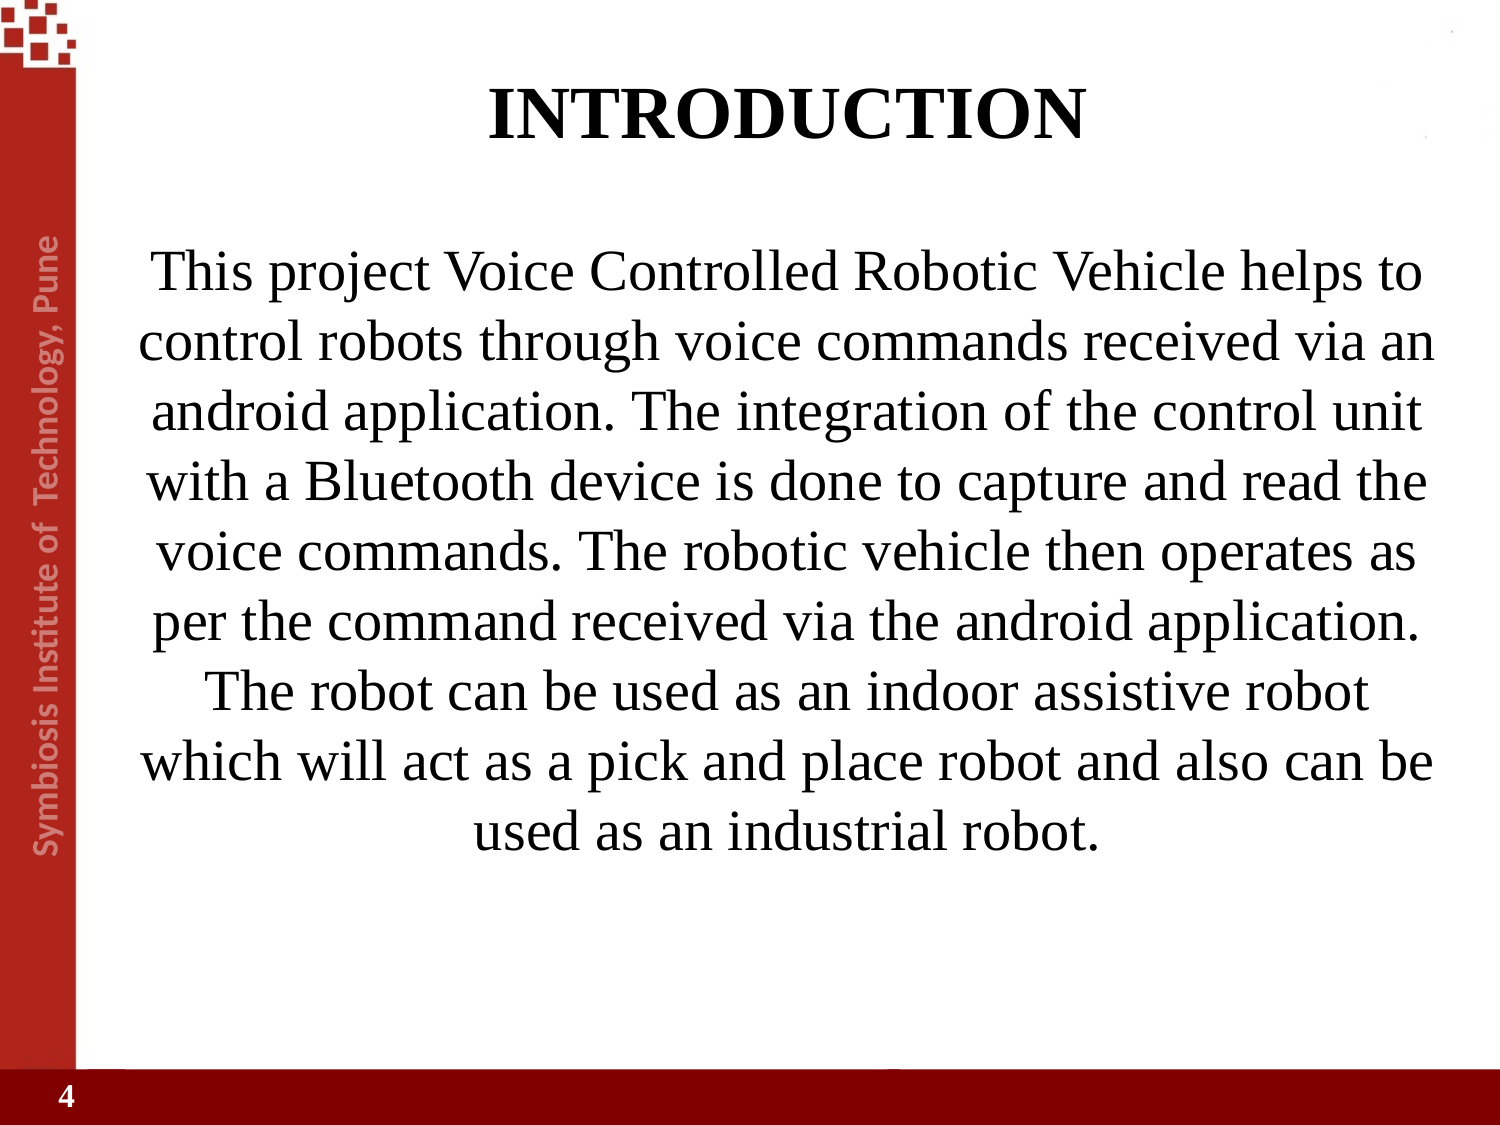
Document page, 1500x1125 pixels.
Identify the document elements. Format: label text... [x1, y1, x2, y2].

picture [0, 0, 1500, 1069]
title INTRODUCTION [112, 37, 1463, 180]
list This project Voice Controlled Robotic Vehicle helps to control robots through voice commands received via an android application. The integration of the control unit with a Bluetooth device is done to capture and read the voice commands. The robotic vehicle then operates as per the command received via the android application. The robot can be used as an indoor assistive robot which will act as a pick and place robot and also can be used as an industrial robot. [112, 224, 1463, 1025]
